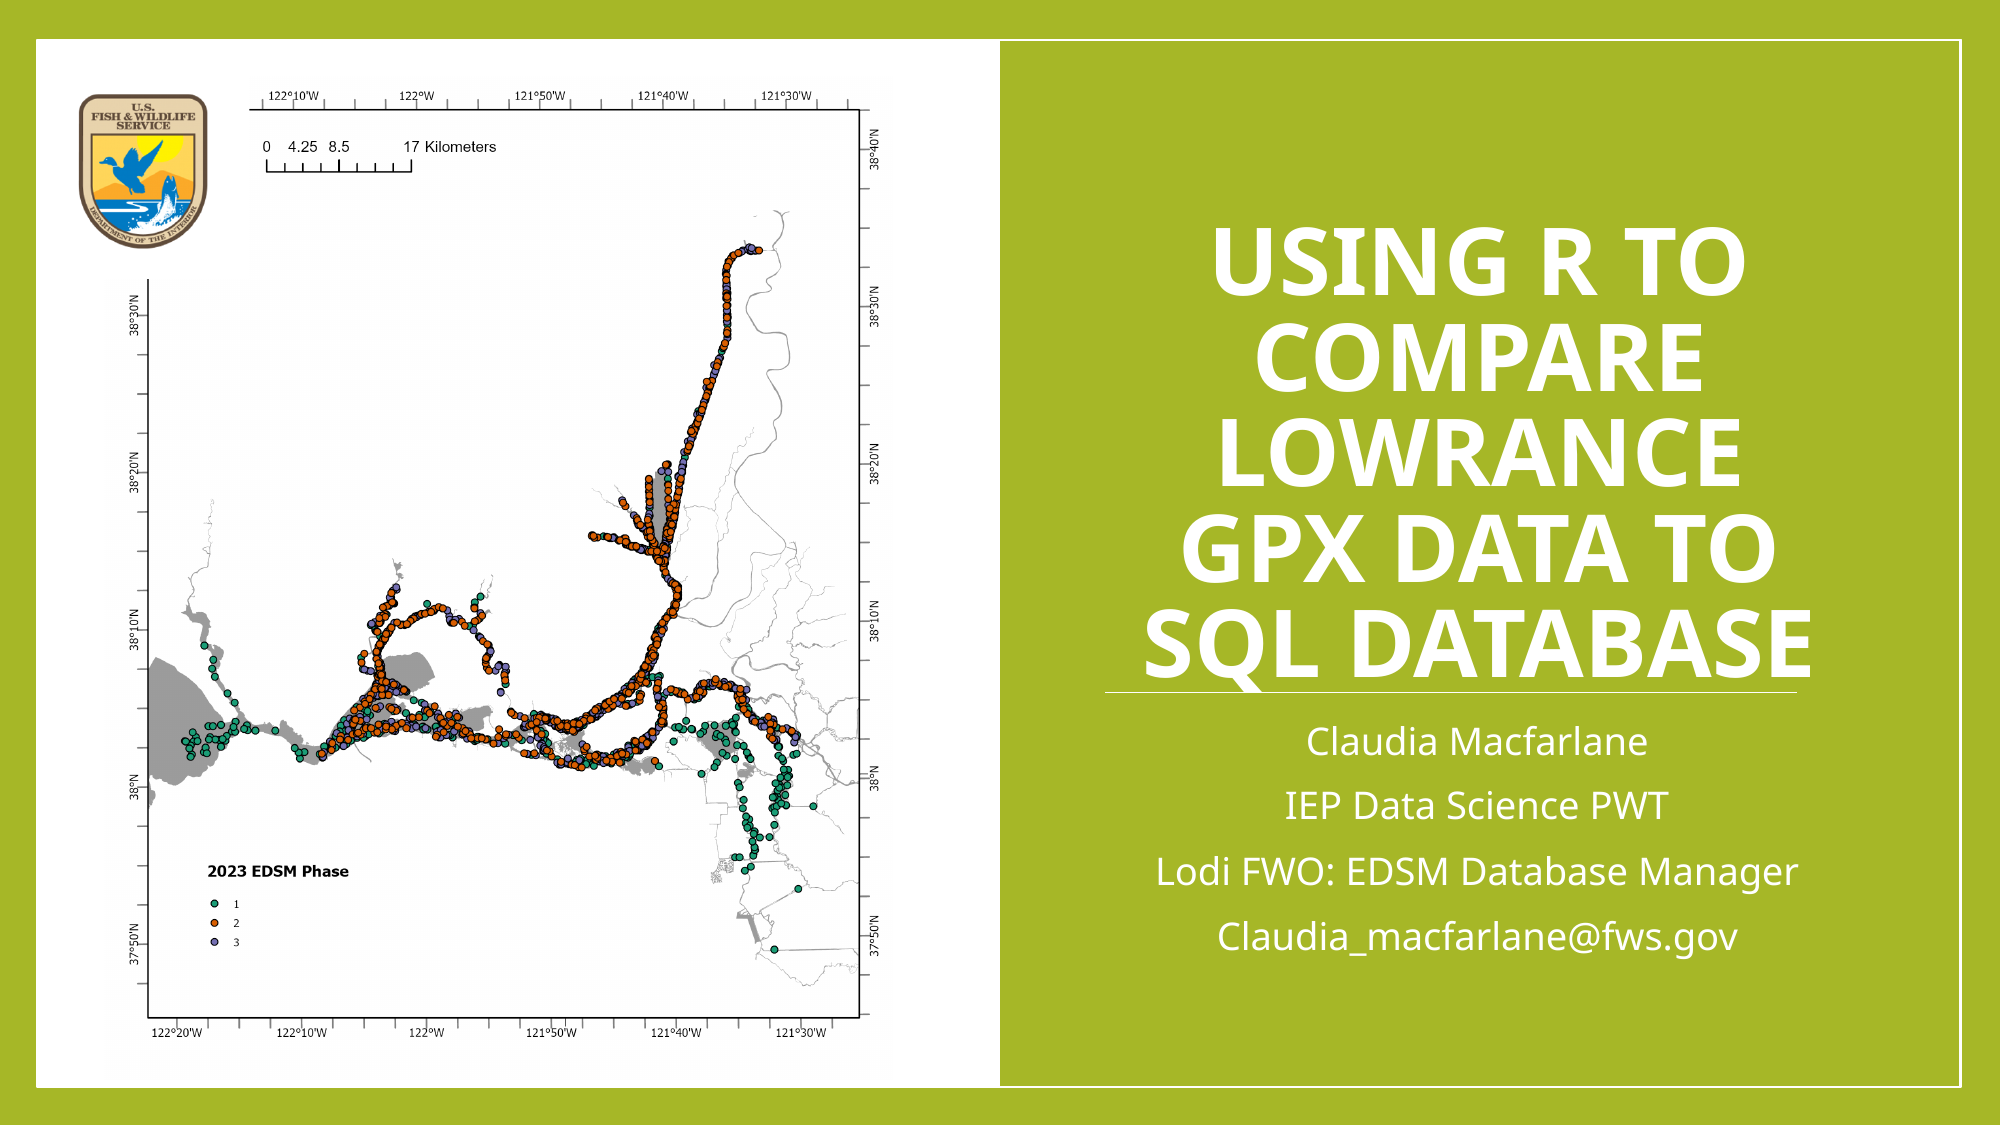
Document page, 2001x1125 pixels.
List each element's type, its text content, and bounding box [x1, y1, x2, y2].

subtitle Claudia Macfarlane IEP Data Science PWT Lodi FWO: EDSM Database Manager Claudia_macfarlane@fws.gov [1105, 714, 1850, 968]
title Using R to compare Lowrance GPX data to SQL database [1105, 140, 1855, 705]
picture [41, 46, 893, 1080]
text_box [36, 39, 1962, 1088]
